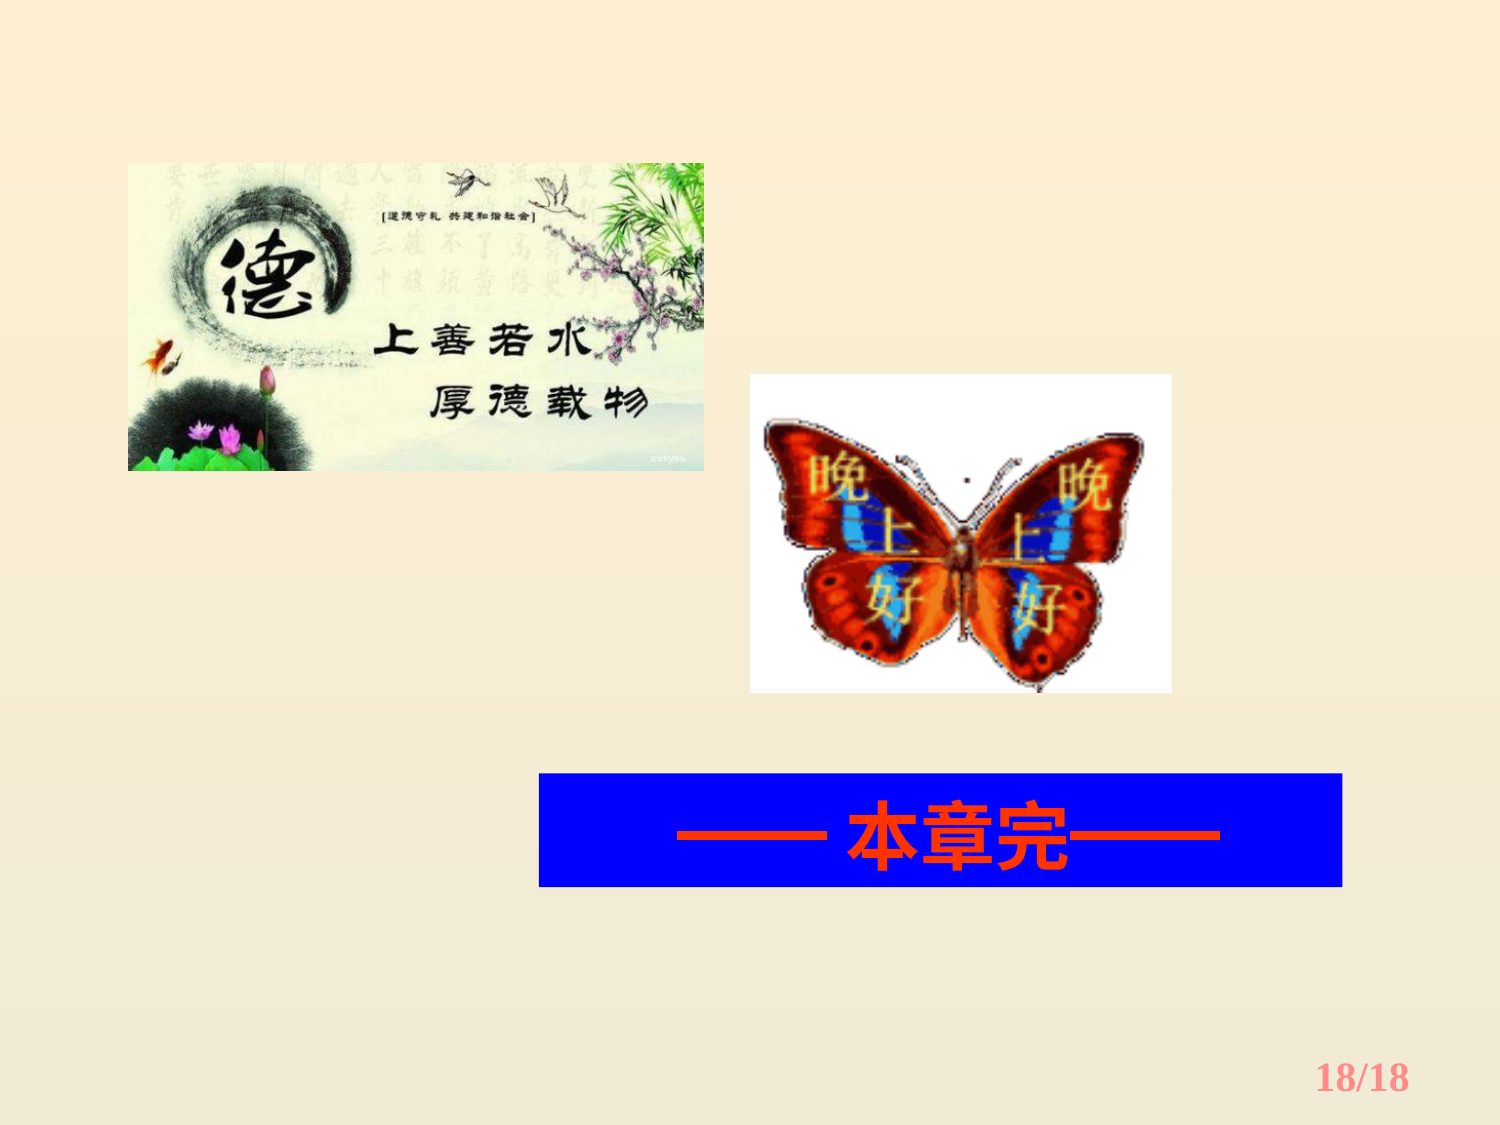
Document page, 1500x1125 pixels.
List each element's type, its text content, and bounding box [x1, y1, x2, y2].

text_box ━━本章完━━ [538, 773, 1343, 888]
picture [749, 374, 1173, 693]
slide_number 18/18 [1074, 1042, 1425, 1103]
picture [128, 163, 704, 471]
